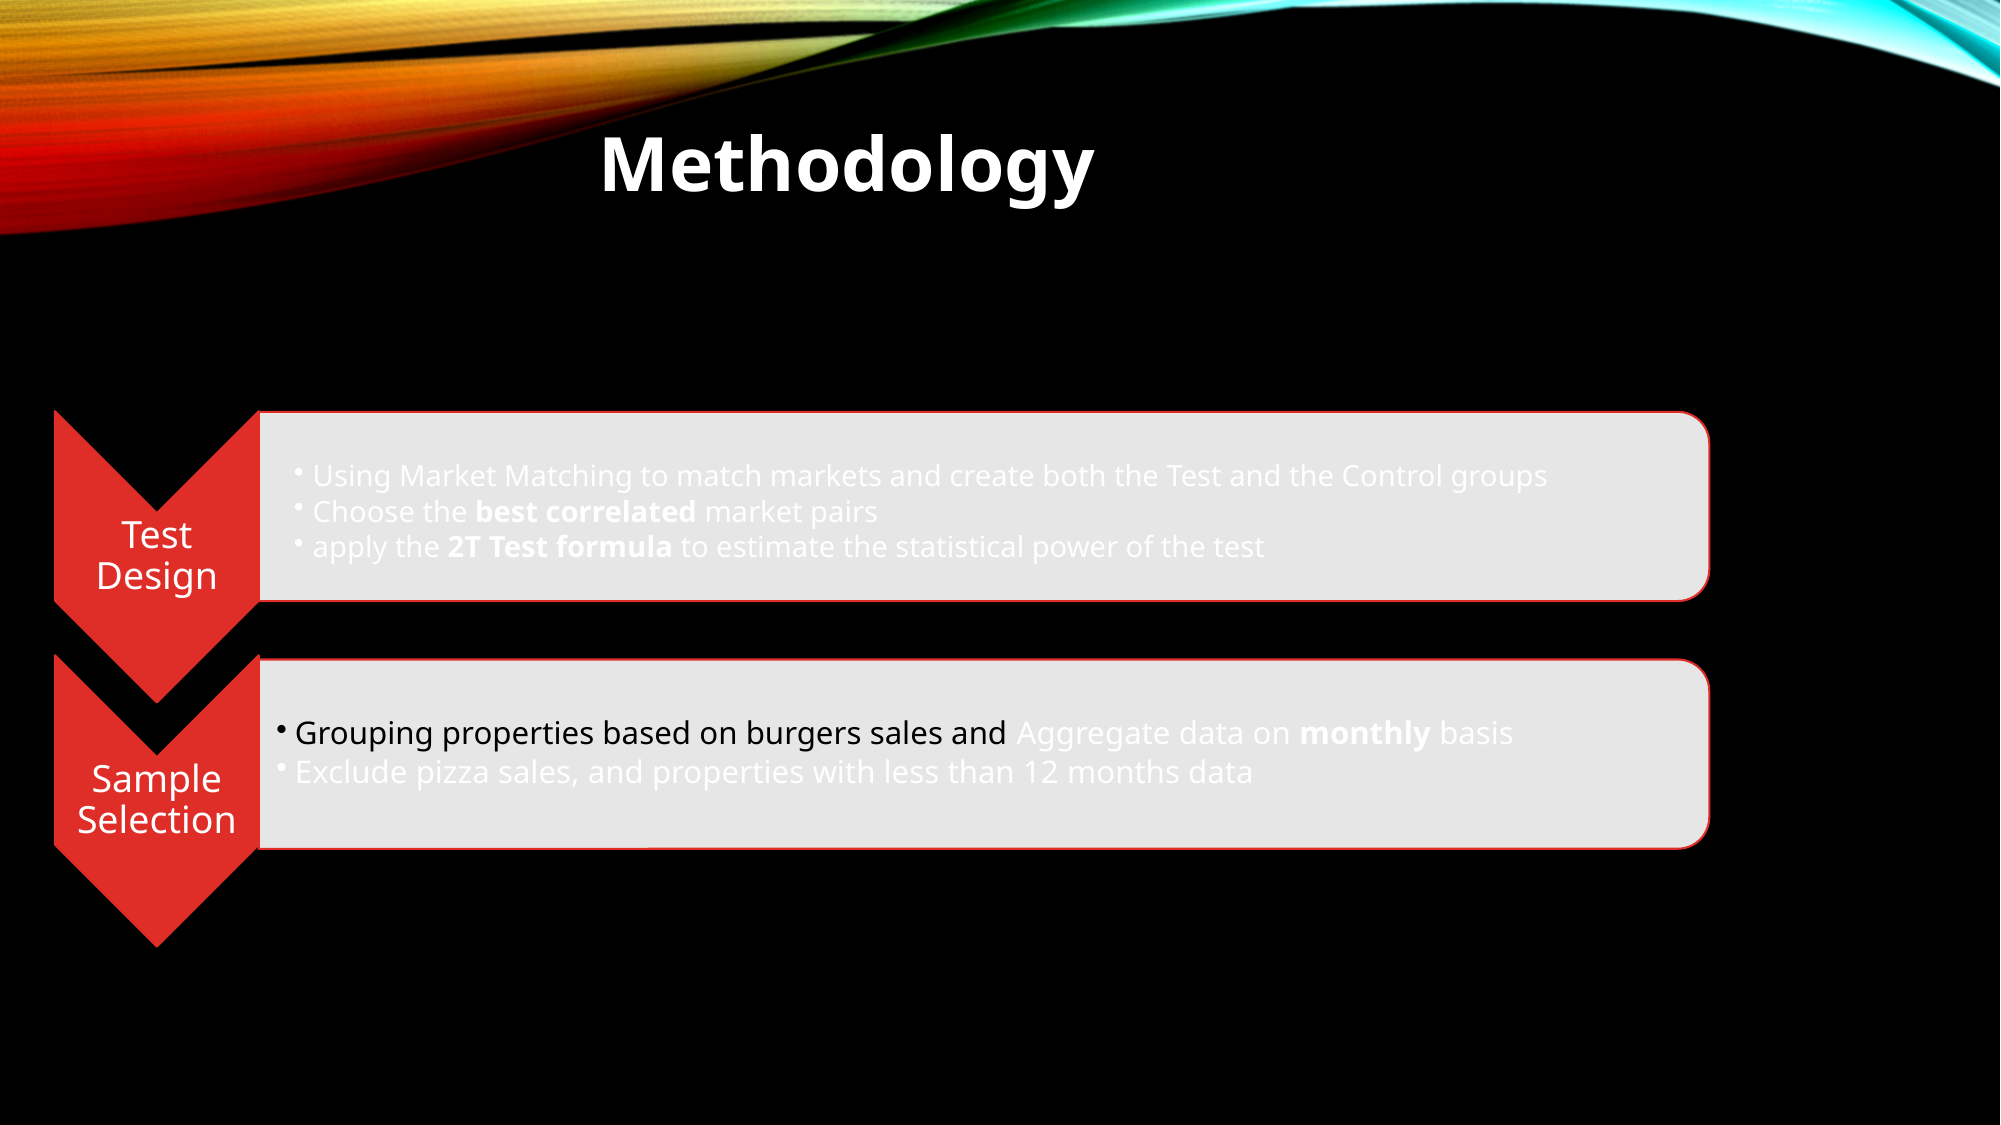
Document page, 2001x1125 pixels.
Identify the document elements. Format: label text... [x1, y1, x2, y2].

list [54, 410, 1710, 948]
text_box Methodology [583, 108, 1788, 214]
picture [0, 0, 2000, 237]
